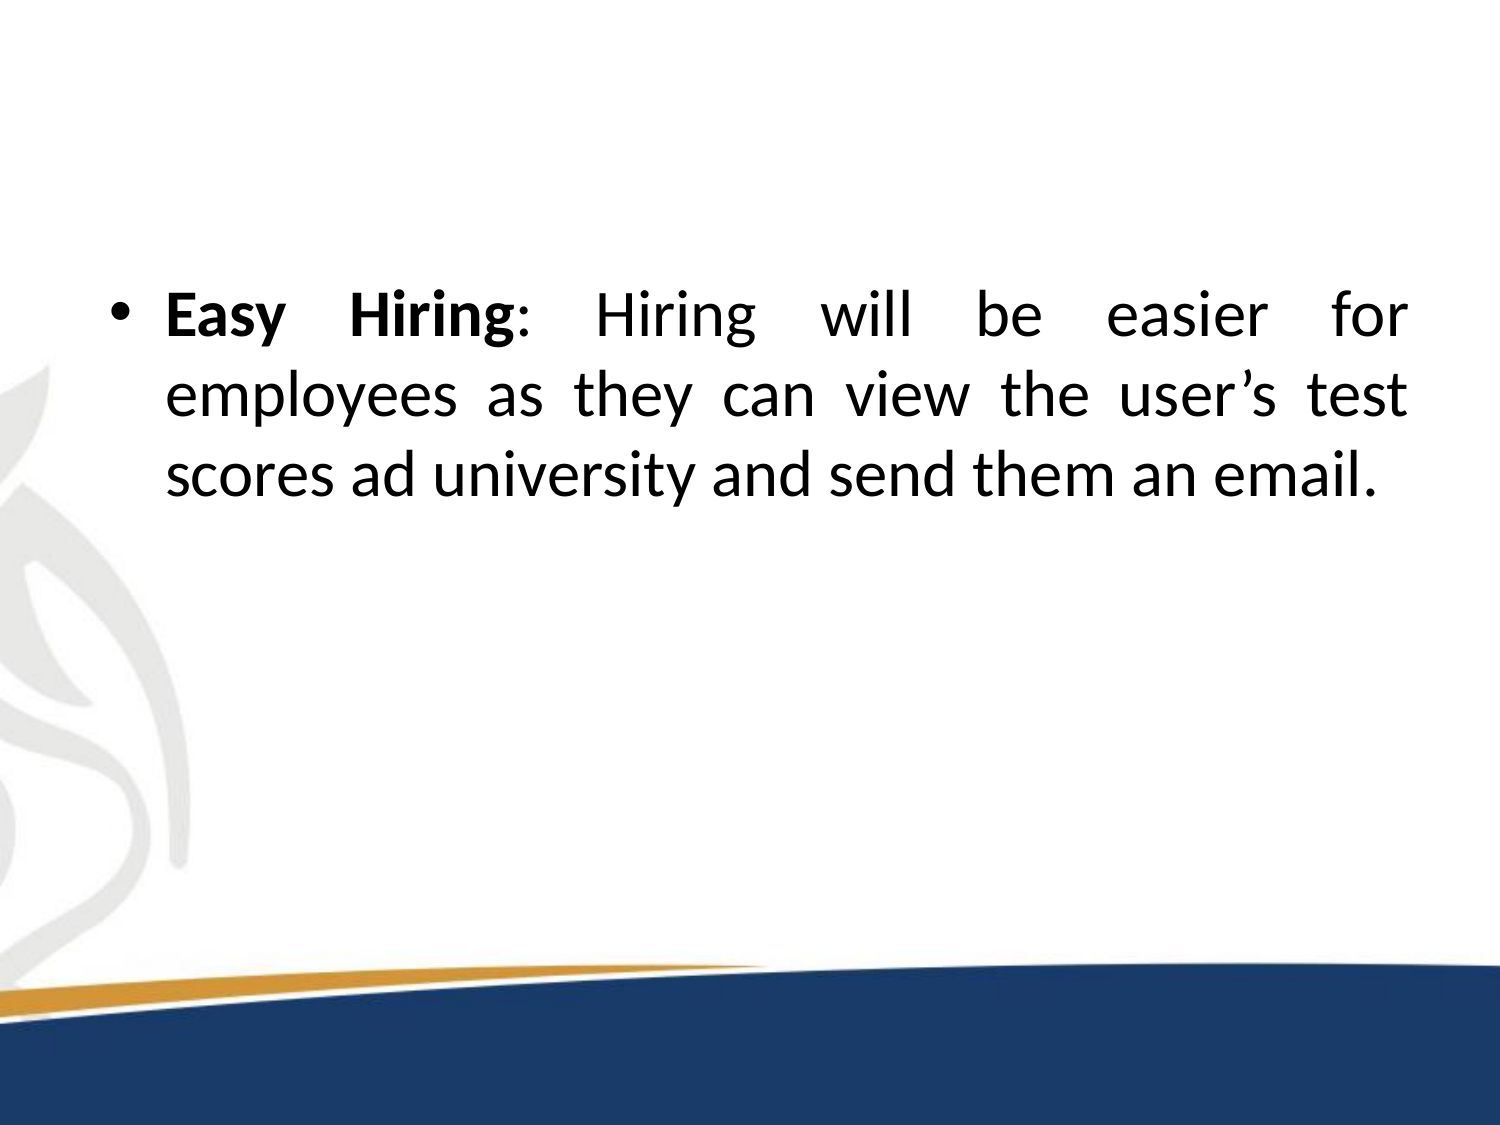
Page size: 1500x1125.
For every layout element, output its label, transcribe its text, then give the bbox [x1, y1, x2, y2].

list Easy Hiring: Hiring will be easier for employees as they can view the user’s test scores ad university and send them an email. [75, 262, 1425, 1005]
picture [0, 0, 1500, 1125]
